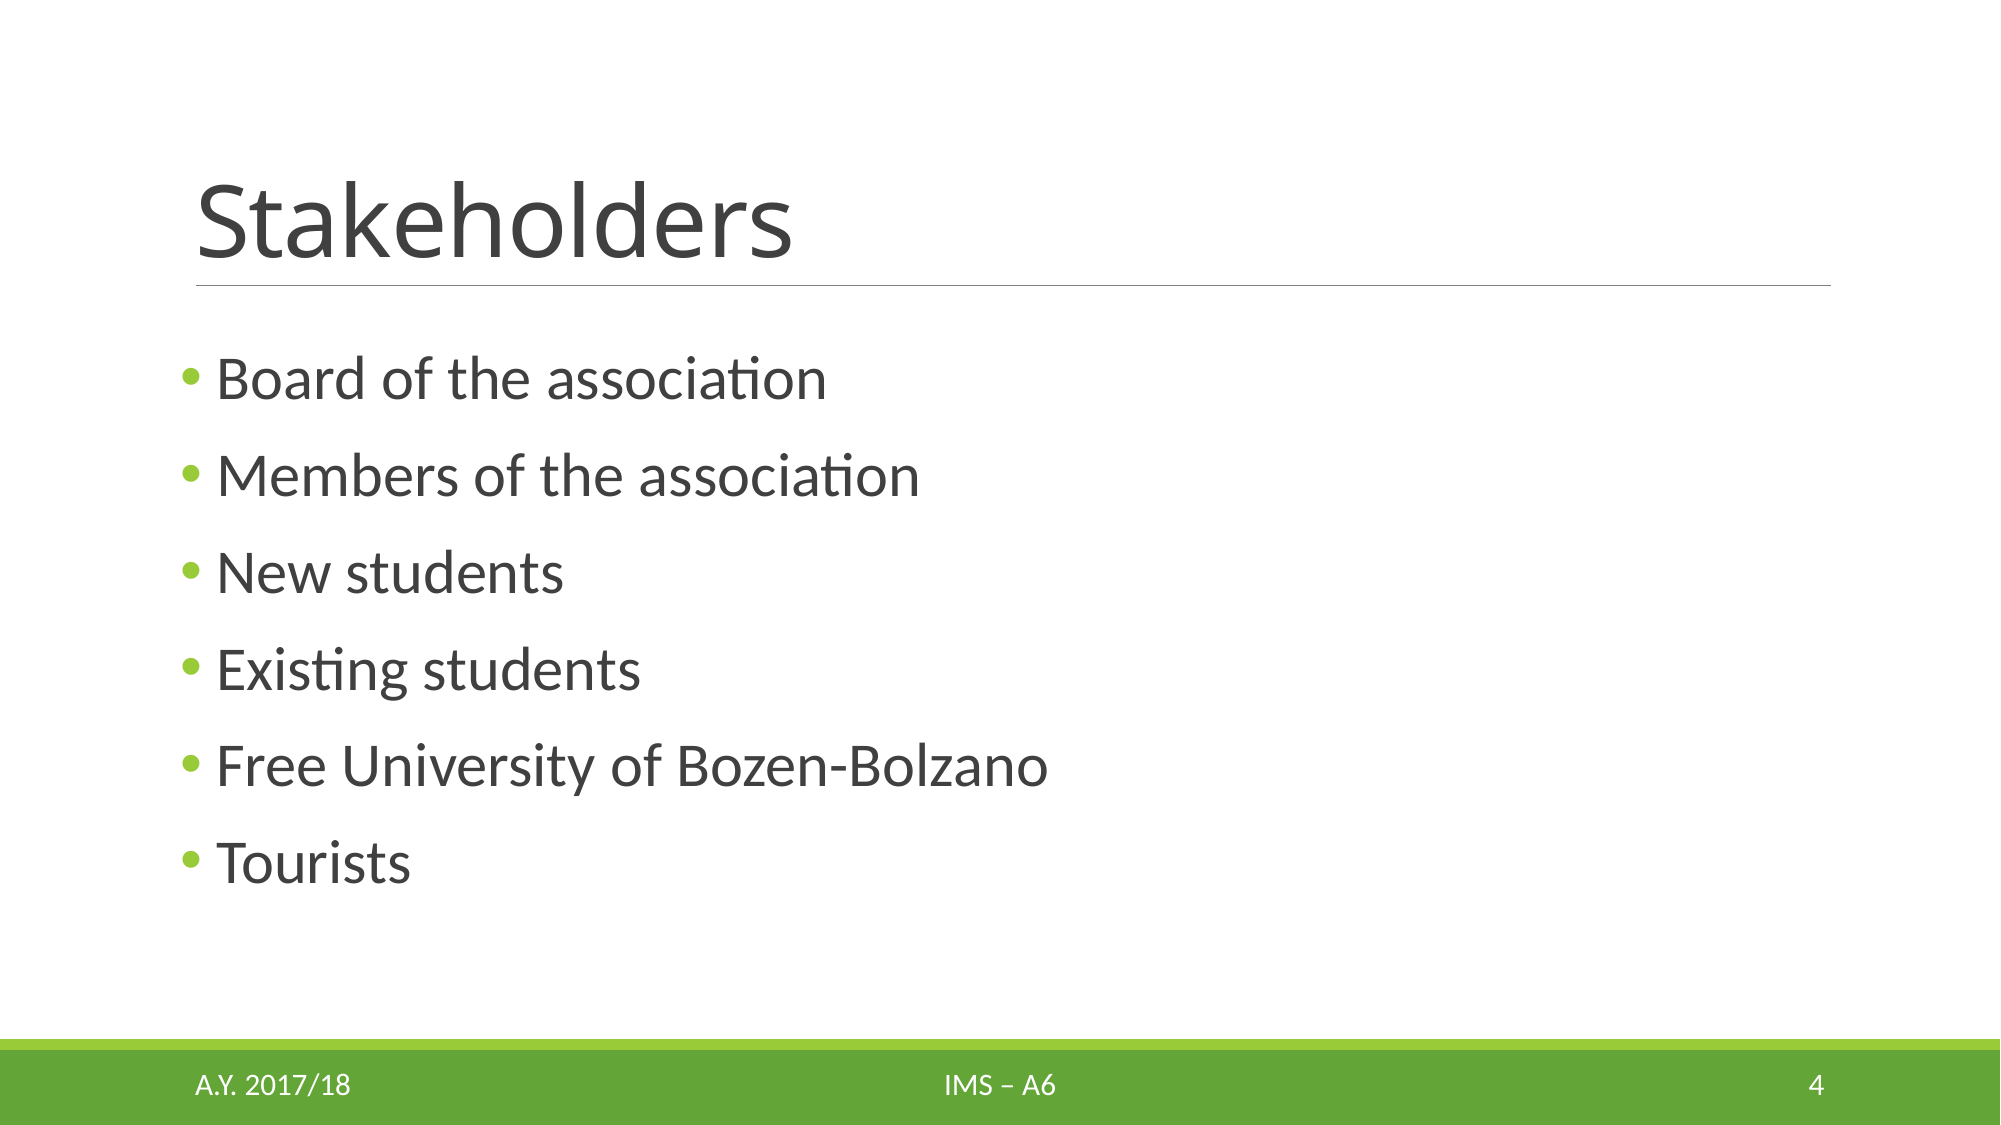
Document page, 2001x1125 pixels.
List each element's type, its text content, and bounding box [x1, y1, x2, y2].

footer IMS – A6 [604, 1053, 1396, 1114]
slide_number A.Y. 2017/18 [180, 1053, 586, 1114]
list Board of the association Members of the association New students Existing students Free University of Bozen-Bolzano Tourists [180, 338, 1830, 999]
slide_number 4 [1624, 1053, 1840, 1114]
title Stakeholders [180, 47, 1830, 285]
